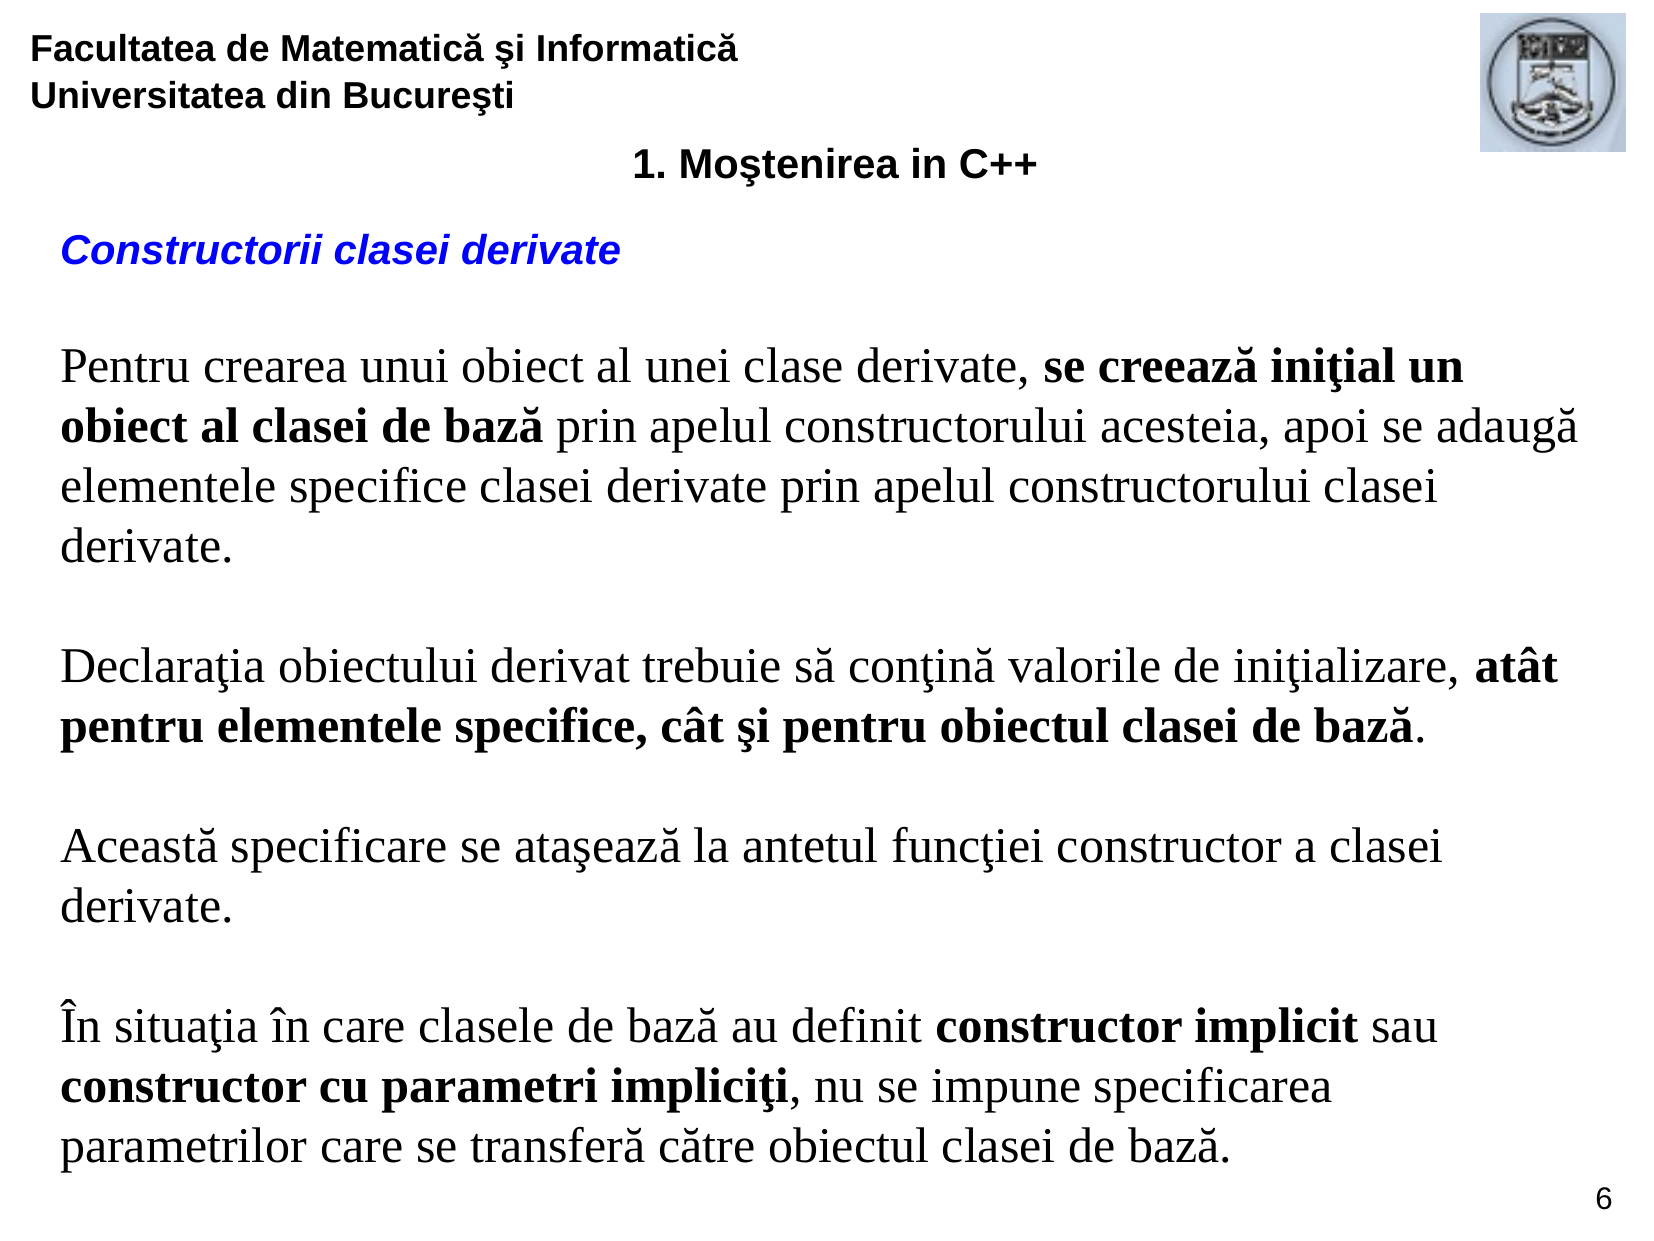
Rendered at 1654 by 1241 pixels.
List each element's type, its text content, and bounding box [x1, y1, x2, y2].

text_box Facultatea de Matematică şi Informatică Universitatea din Bucureşti [13, 13, 841, 122]
text_box 1. Moştenirea in C++ [380, 135, 1290, 207]
text_box 6 [1540, 1158, 1630, 1225]
picture [1480, 13, 1626, 152]
text_box Constructorii clasei derivate Pentru crearea unui obiect al unei clase derivate, se creează iniţial un obiect al clasei de bază prin apelul constructorului acesteia, apoi se adaugă elementele specifice clasei derivate prin apelul constructorului clasei derivate. Declaraţia obiectului derivat trebuie să conţină valorile de iniţializare, atât pentru elementele specifice, cât şi pentru obiectul clasei de bază. Această specificare se ataşează la antetul funcţiei constructor a clasei derivate. În situaţia în care clasele de bază au definit constructor implicit sau constructor cu parametri impliciţi, nu se impune specificarea parametrilor care se transferă către obiectul clasei de bază. [45, 207, 1609, 1183]
